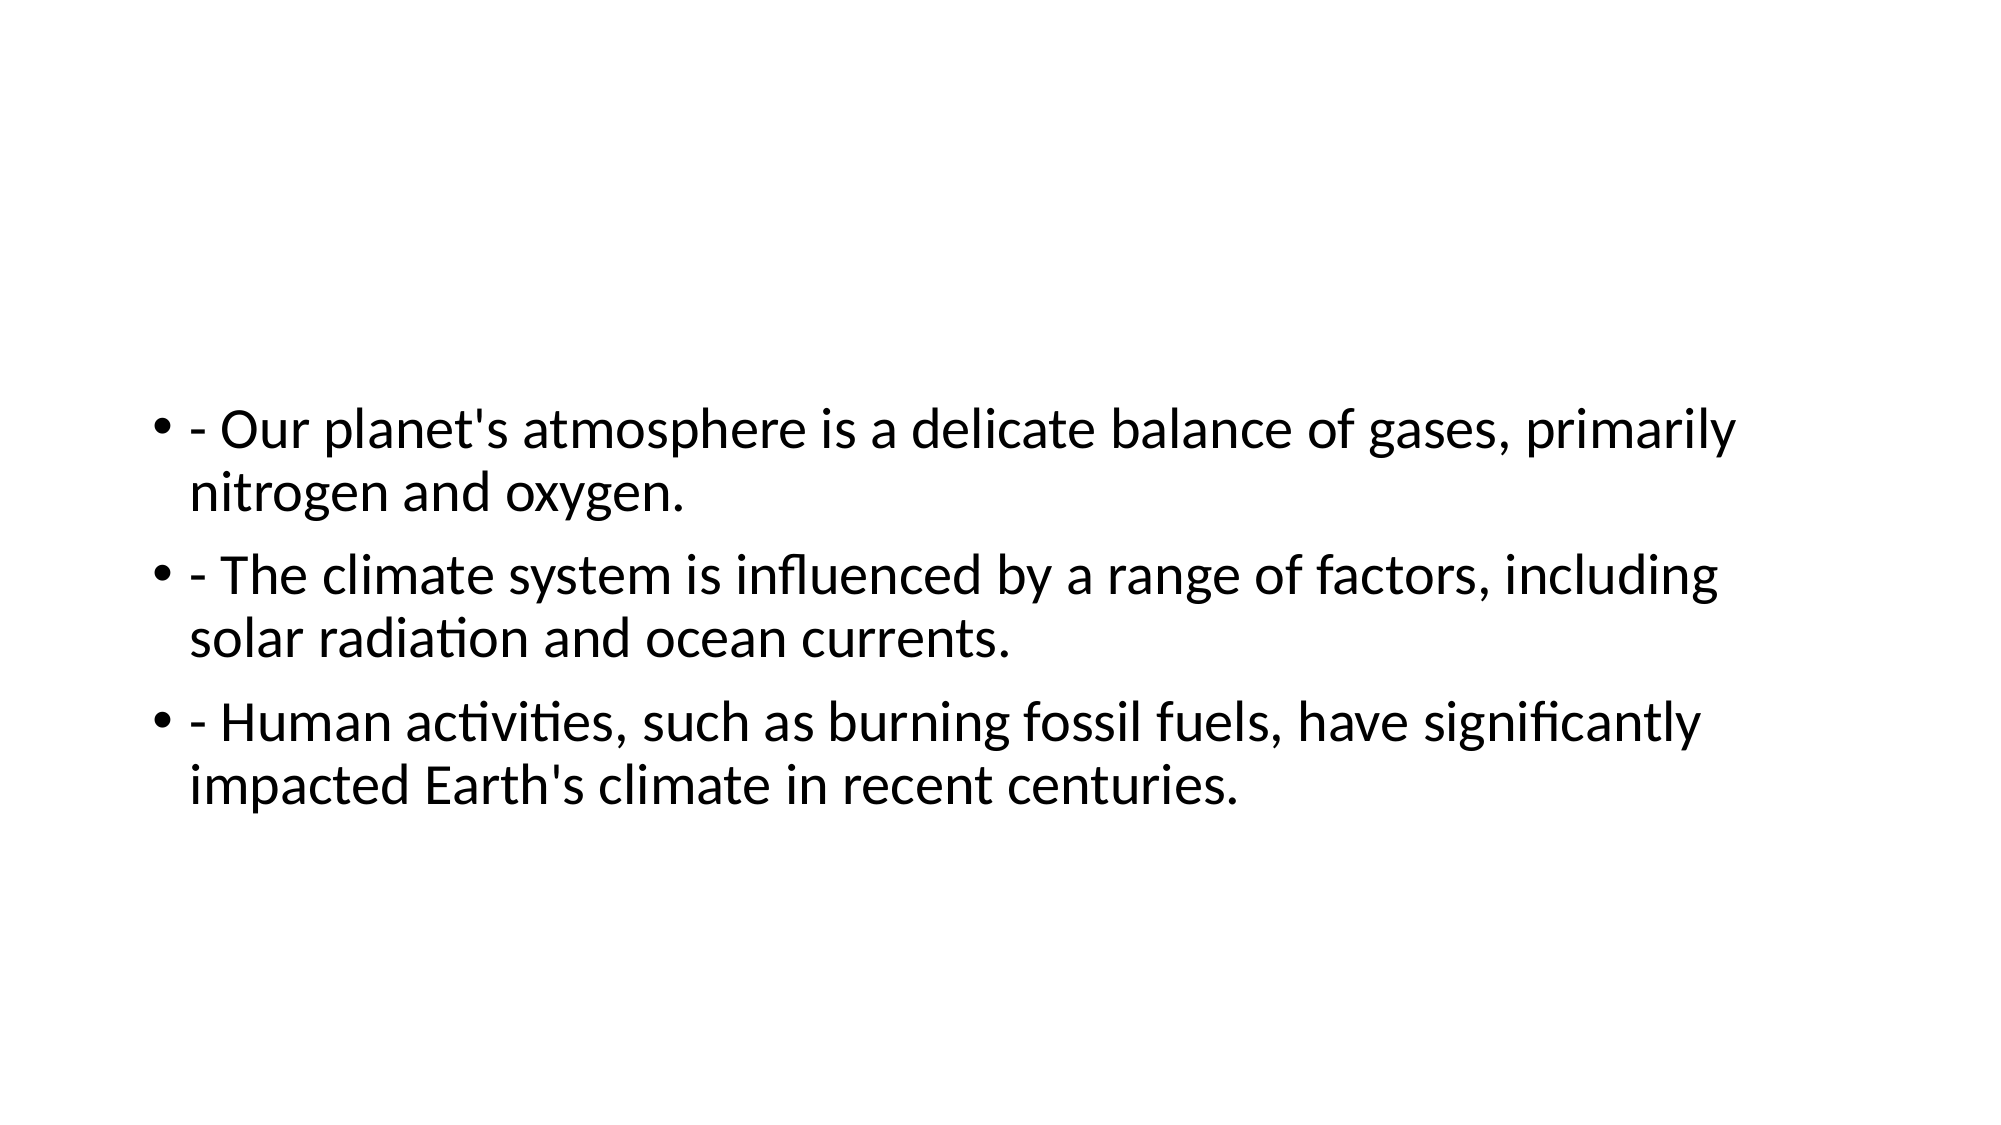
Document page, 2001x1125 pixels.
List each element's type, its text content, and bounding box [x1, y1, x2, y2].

list - Our planet's atmosphere is a delicate balance of gases, primarily nitrogen and oxygen. - The climate system is influenced by a range of factors, including solar radiation and ocean currents. - Human activities, such as burning fossil fuels, have significantly impacted Earth's climate in recent centuries. [137, 299, 1863, 1014]
